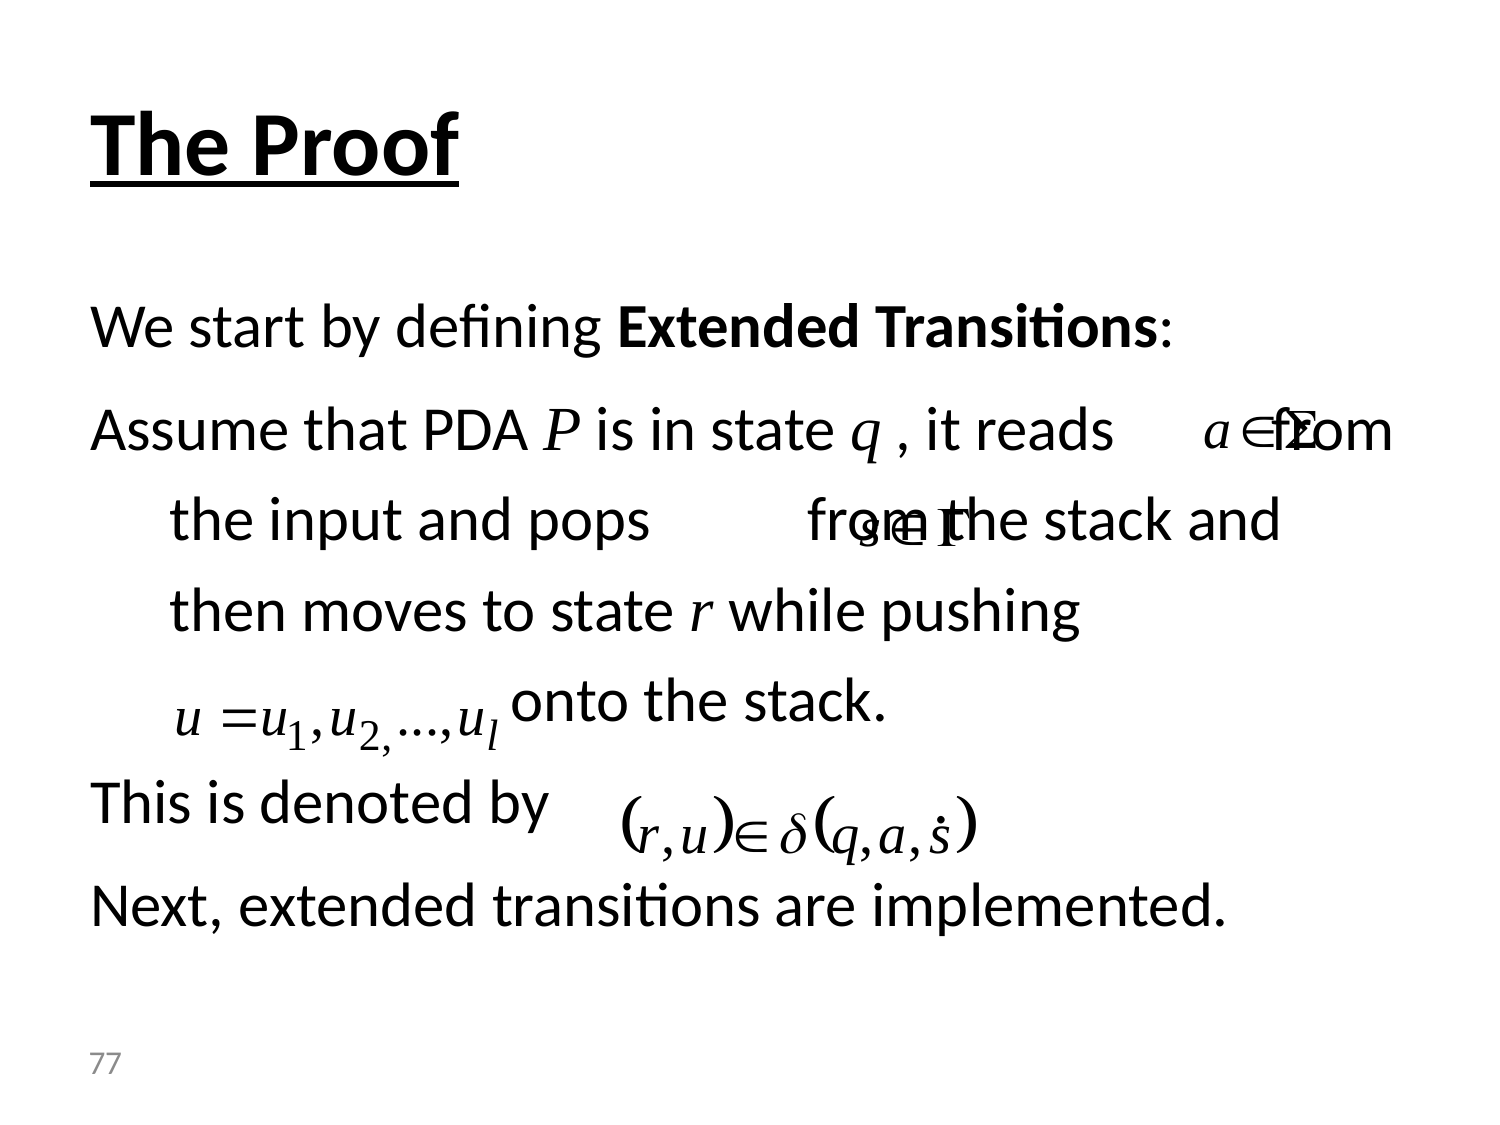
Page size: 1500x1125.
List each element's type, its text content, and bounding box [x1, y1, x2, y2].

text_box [1191, 398, 1337, 468]
slide_number 77 [58, 1031, 409, 1092]
title The Proof [75, 45, 1425, 233]
list We start by defining Extended Transitions: Assume that PDA P is in state q , it reads from the input and pops from the stack and then moves to state r while pushing onto the stack. This is denoted by . Next, extended transitions are implemented. [75, 262, 1425, 1043]
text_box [163, 678, 515, 774]
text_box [609, 796, 986, 879]
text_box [846, 495, 985, 566]
